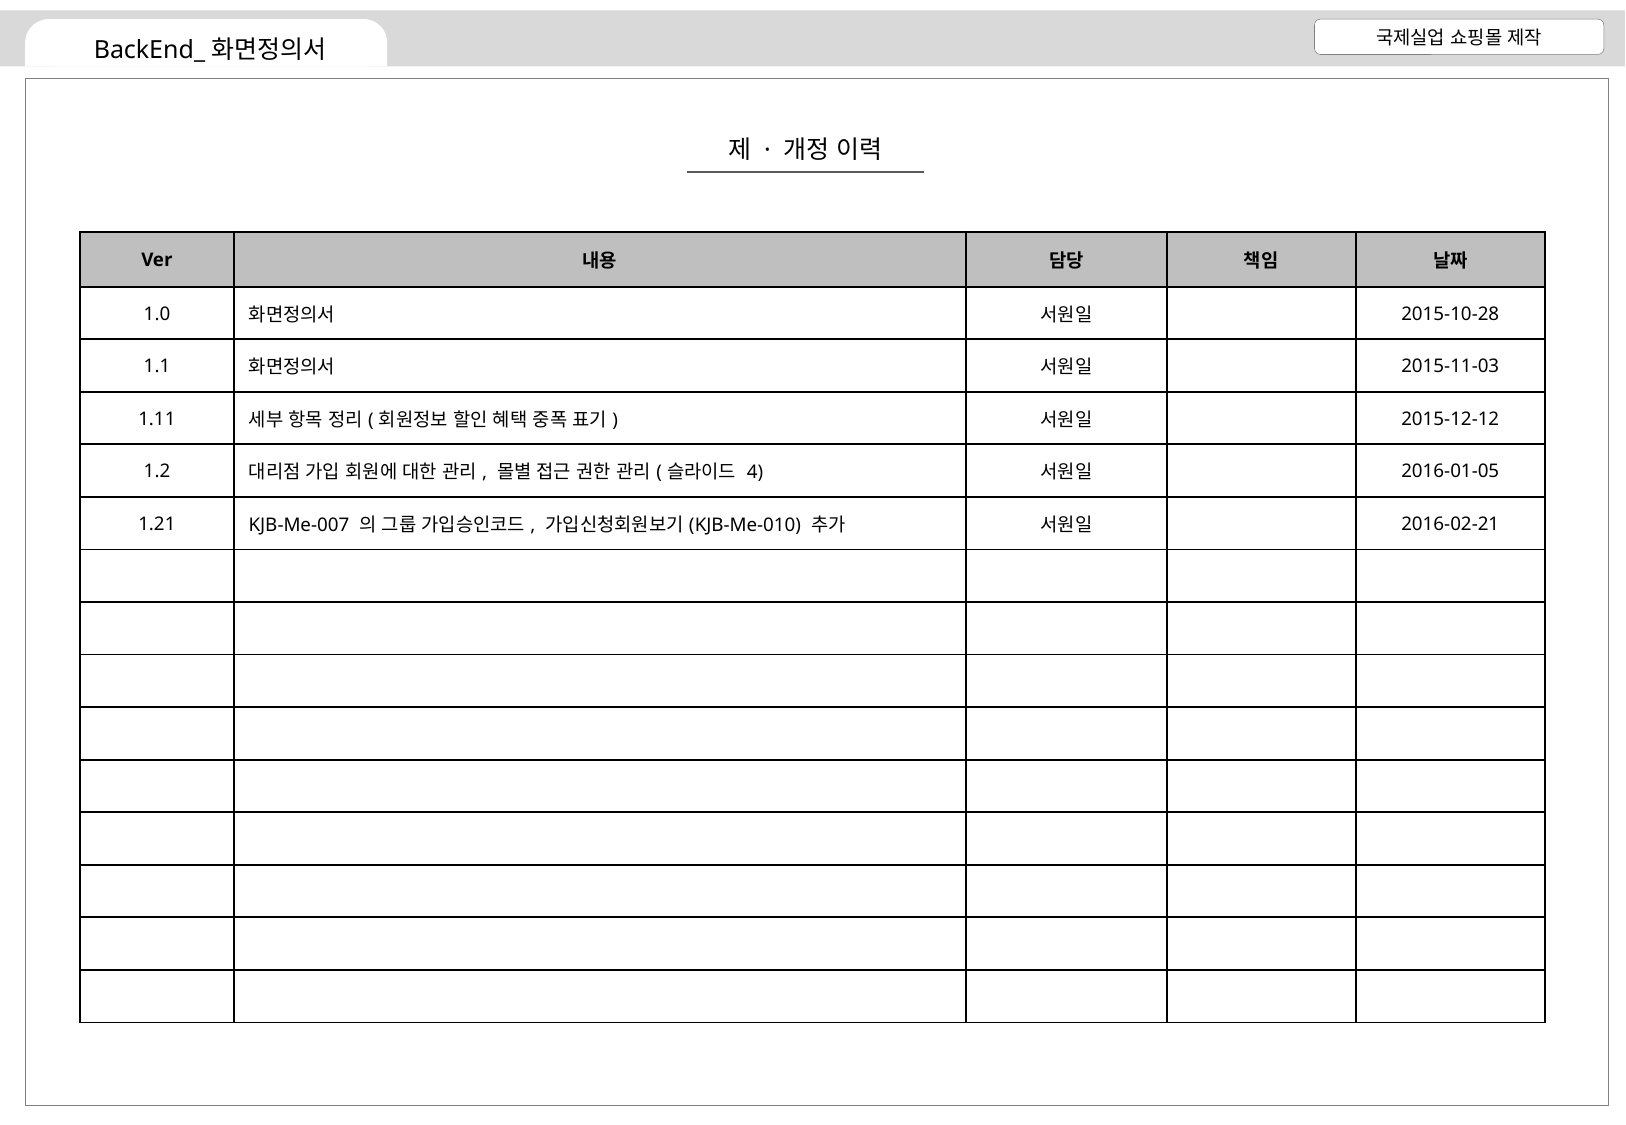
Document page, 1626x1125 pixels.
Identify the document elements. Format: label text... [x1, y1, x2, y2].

table_cell [1357, 761, 1544, 811]
table_cell [1168, 866, 1355, 916]
table_cell [235, 813, 965, 864]
table_cell [967, 971, 1166, 1022]
table_cell [1357, 603, 1544, 654]
table_cell [81, 761, 233, 811]
table_header 내용 [235, 233, 965, 286]
table_cell [81, 550, 233, 601]
table_cell [1168, 550, 1355, 601]
table_cell [81, 866, 233, 916]
table_cell [967, 761, 1166, 811]
table_cell [235, 655, 965, 706]
table_cell [235, 761, 965, 811]
table_cell [967, 655, 1166, 706]
table_cell [1168, 340, 1355, 391]
table_cell KJB-Me-007 의 그룹 가입승인코드, 가입신청회원보기(KJB-Me-010) 추가 [235, 498, 965, 549]
table_cell 1.1 [81, 340, 233, 391]
text_box 제 · 개정 이력 [713, 126, 898, 171]
table_cell 화면정의서 [235, 340, 965, 391]
table_cell [235, 866, 965, 916]
table_cell 서원일 [967, 498, 1166, 549]
table_cell [1357, 813, 1544, 864]
table_cell 2016-01-05 [1357, 445, 1544, 496]
table_cell [235, 550, 965, 601]
table_cell [81, 813, 233, 864]
table_cell [967, 603, 1166, 654]
table_cell [81, 603, 233, 654]
table_cell 서원일 [967, 393, 1166, 443]
table_header Ver [81, 233, 233, 286]
table_header 책임 [1168, 233, 1355, 286]
table_cell [1357, 918, 1544, 969]
table_cell [235, 603, 965, 654]
table_cell 2016-02-21 [1357, 498, 1544, 549]
table_cell [1168, 393, 1355, 443]
table_cell [967, 866, 1166, 916]
table_cell 2015-10-28 [1357, 288, 1544, 338]
table_cell [967, 550, 1166, 601]
table_cell [81, 918, 233, 969]
table_cell [1357, 655, 1544, 706]
table_cell [235, 708, 965, 759]
table_cell [81, 971, 233, 1022]
table_cell 1.21 [81, 498, 233, 549]
table_cell [81, 655, 233, 706]
table_cell [1357, 708, 1544, 759]
table_cell [1168, 288, 1355, 338]
table_header 담당 [967, 233, 1166, 286]
table_cell 1.2 [81, 445, 233, 496]
table_cell [1168, 603, 1355, 654]
table_cell 세부 항목 정리(회원정보 할인 혜택 중폭 표기) [235, 393, 965, 443]
table_cell 서원일 [967, 288, 1166, 338]
table_cell 1.11 [81, 393, 233, 443]
table_cell [1357, 971, 1544, 1022]
table_cell [235, 971, 965, 1022]
table_header 날짜 [1357, 233, 1544, 286]
table_cell [81, 708, 233, 759]
table_cell [1168, 918, 1355, 969]
table_cell [1168, 761, 1355, 811]
table_cell [1168, 655, 1355, 706]
table_cell [1168, 445, 1355, 496]
table_cell [1357, 866, 1544, 916]
table_cell [1168, 813, 1355, 864]
table_cell 대리점 가입 회원에 대한 관리, 몰별 접근 권한 관리(슬라이드 4) [235, 445, 965, 496]
table_cell [1168, 708, 1355, 759]
table_cell [1357, 550, 1544, 601]
table_cell [1168, 498, 1355, 549]
table_cell 서원일 [967, 445, 1166, 496]
table_cell [967, 813, 1166, 864]
table_cell 1.0 [81, 288, 233, 338]
table_cell [1168, 971, 1355, 1022]
table_cell 화면정의서 [235, 288, 965, 338]
table_cell 2015-12-12 [1357, 393, 1544, 443]
table_cell [967, 708, 1166, 759]
table_cell [967, 918, 1166, 969]
table_cell [235, 918, 965, 969]
table_cell 2015-11-03 [1357, 340, 1544, 391]
table_cell 서원일 [967, 340, 1166, 391]
